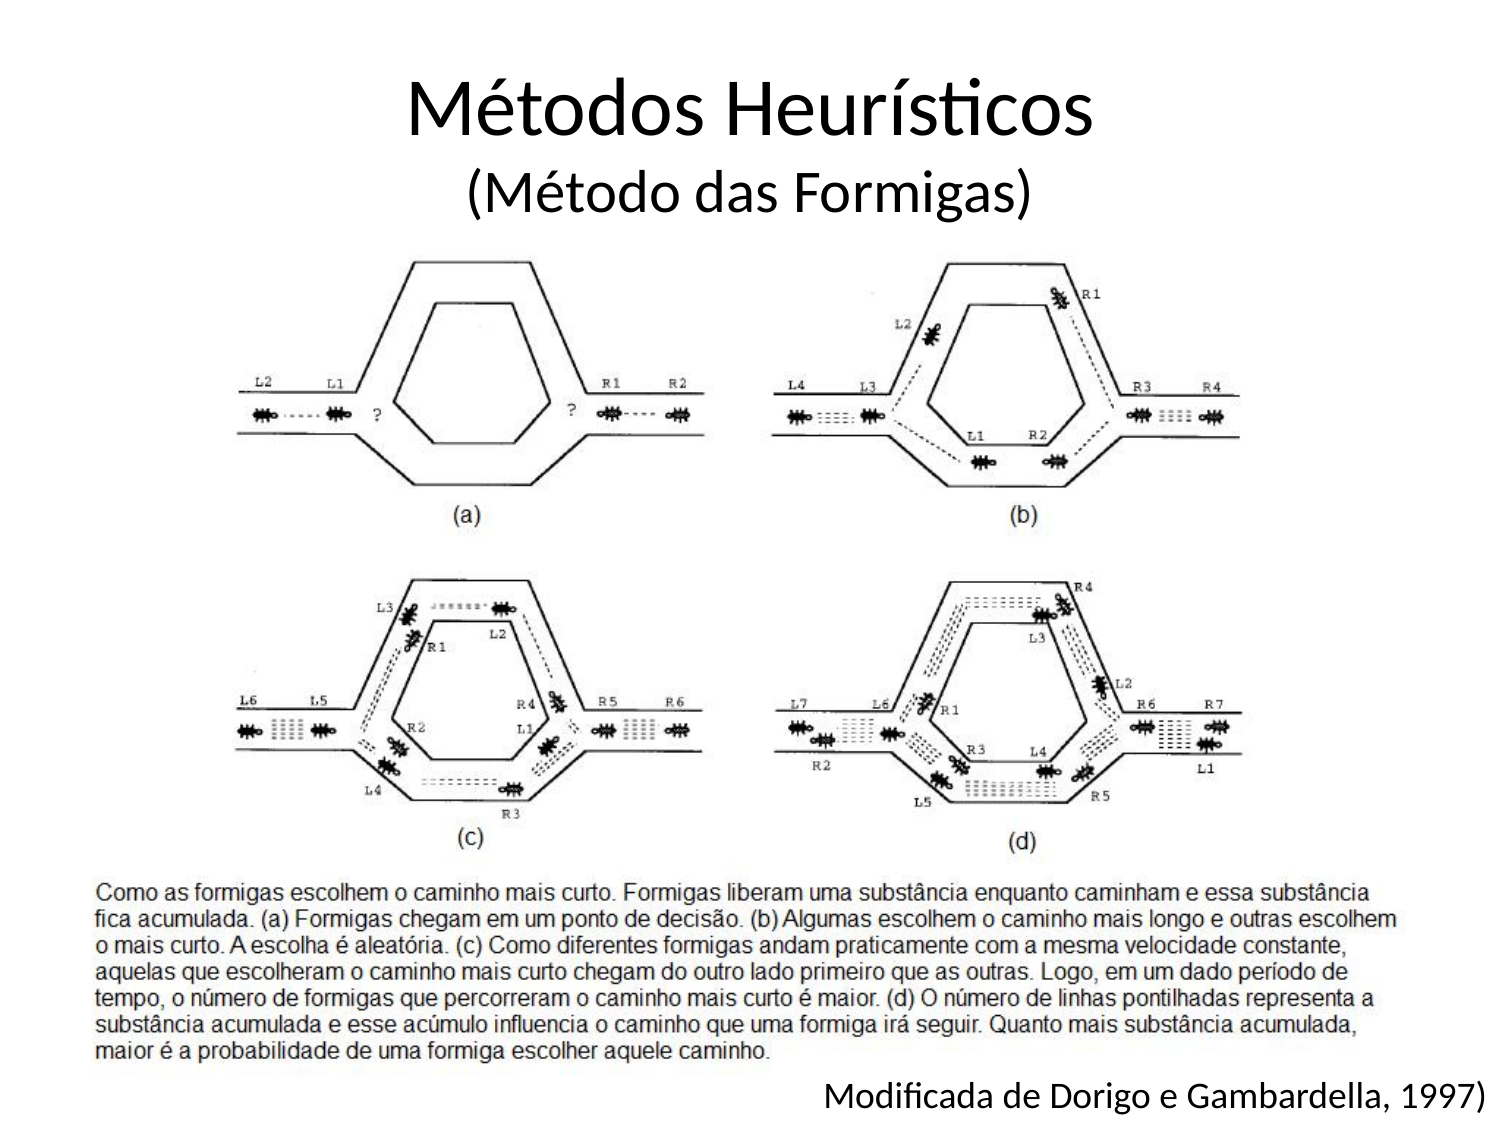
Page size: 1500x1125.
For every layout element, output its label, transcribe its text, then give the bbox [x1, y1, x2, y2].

text_box Modificada de Dorigo e Gambardella, 1997) [799, 1063, 1500, 1124]
title Métodos Heurísticos (Método das Formigas) [75, 45, 1425, 206]
picture [69, 207, 1429, 1100]
